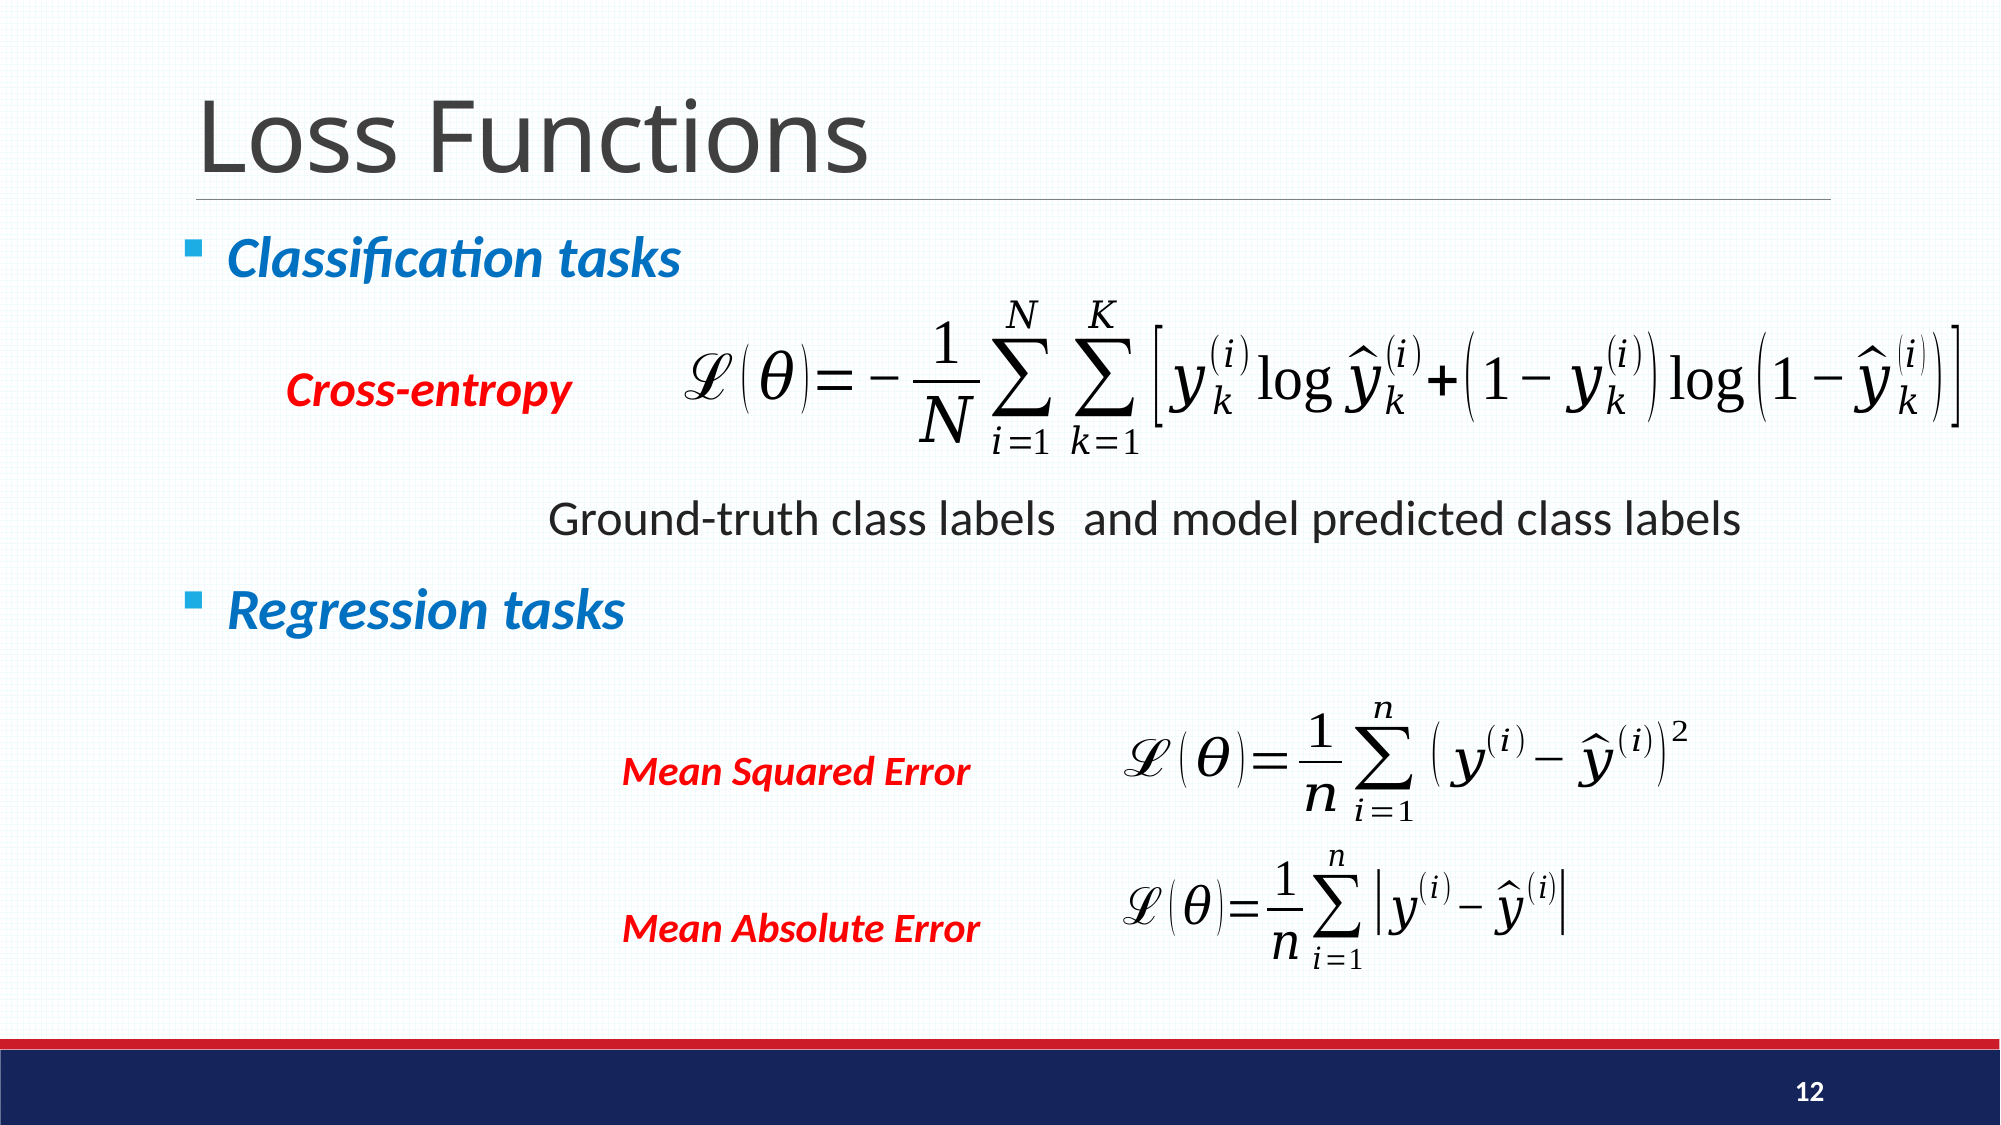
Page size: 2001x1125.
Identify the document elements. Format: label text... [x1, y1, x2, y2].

slide_number 12 [1624, 1059, 1840, 1120]
text_box Cross-entropy [209, 349, 648, 424]
list Classification tasks [180, 220, 1830, 307]
text_box Mean Squared Error [592, 736, 1000, 802]
title Loss Functions [180, 47, 1830, 200]
text_box Mean Absolute Error [597, 893, 1005, 959]
text_box Regression tasks [179, 572, 1830, 659]
